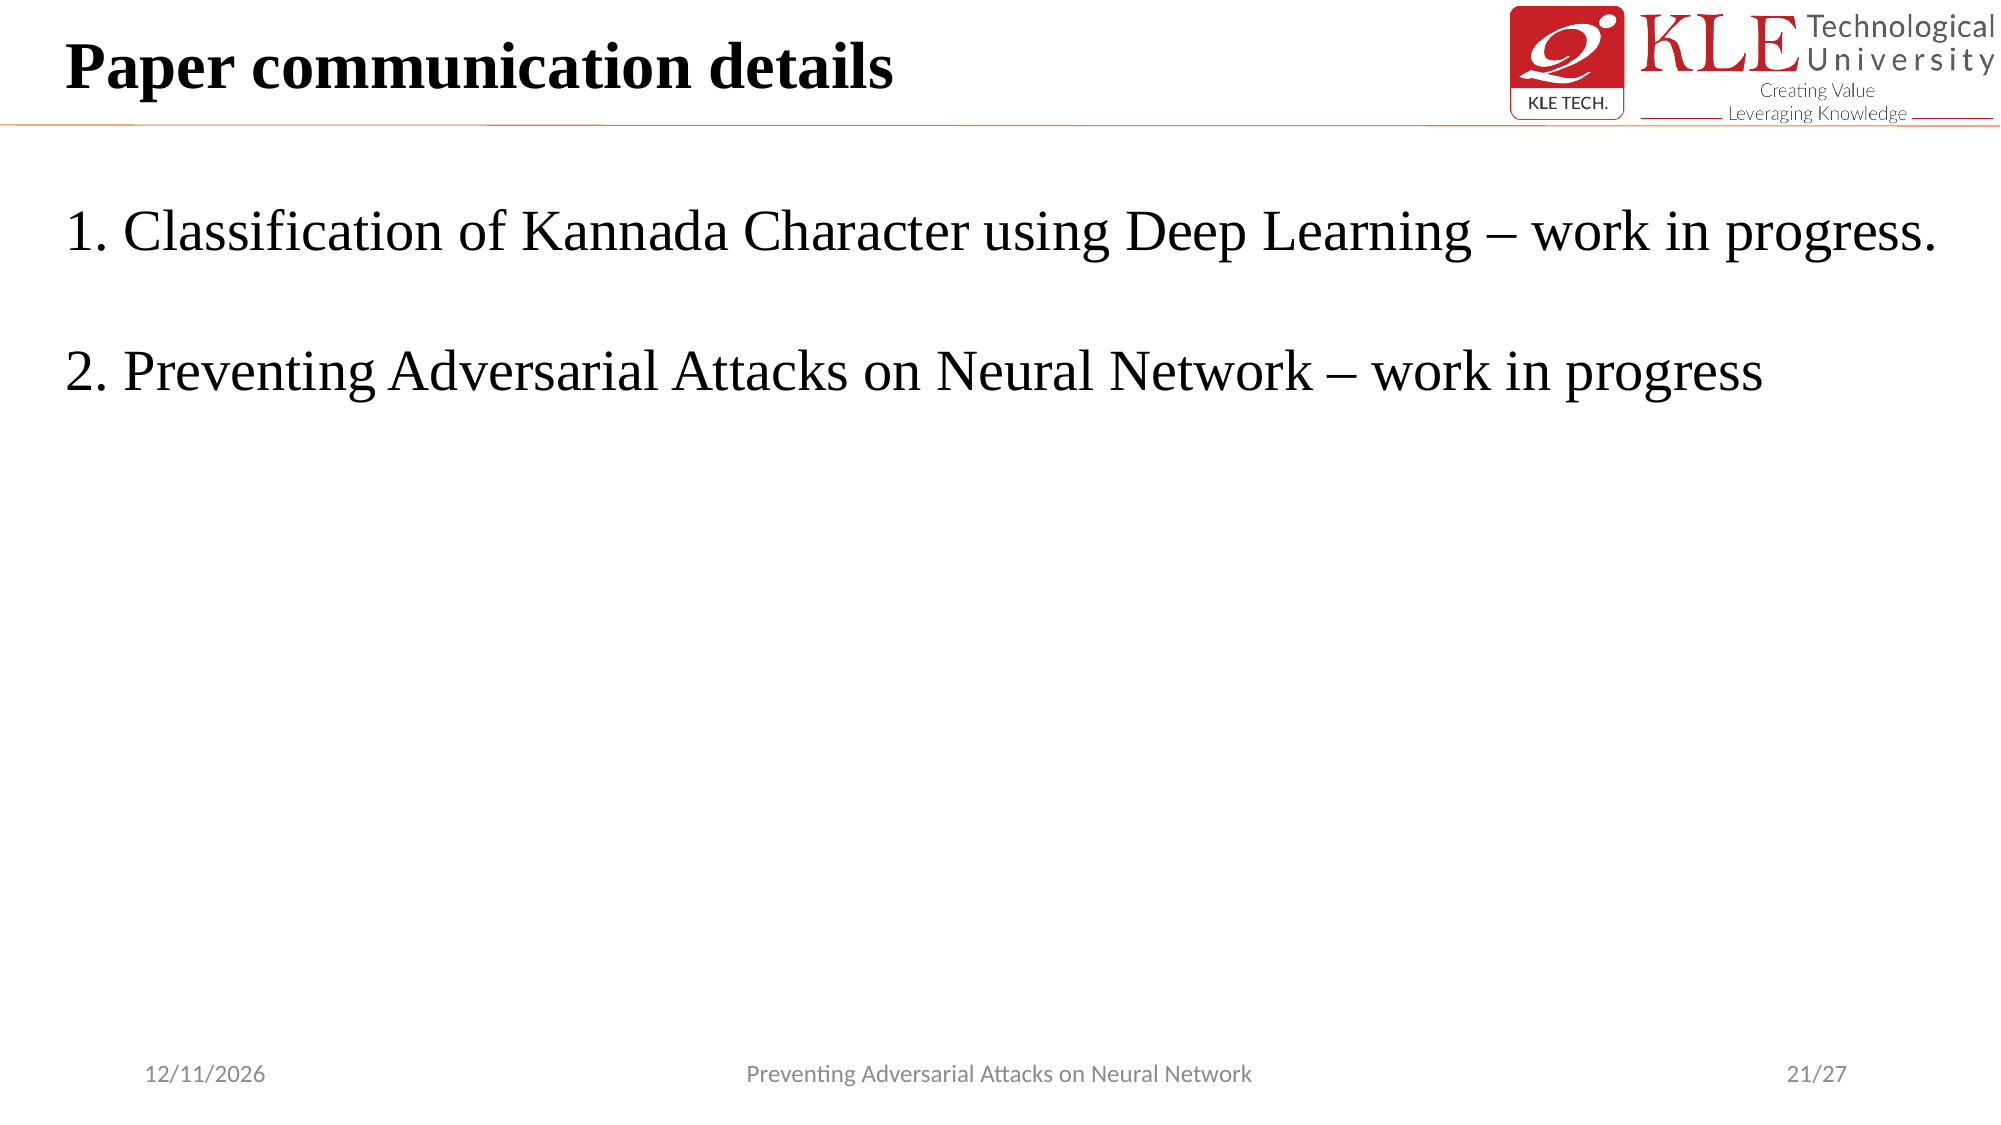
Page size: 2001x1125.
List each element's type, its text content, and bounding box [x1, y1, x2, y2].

text_box Paper communication details [50, 14, 1398, 110]
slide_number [129, 1042, 580, 1103]
text_box 1. Classification of Kannada Character using Deep Learning – work in progress. 2. Preventing Adversarial Attacks on Neural Network – work in progress [50, 185, 1980, 410]
picture [1510, 0, 2000, 125]
slide_number 21/27 [1412, 1042, 1863, 1103]
footer Preventing Adversarial Attacks on Neural Network [662, 1042, 1338, 1103]
